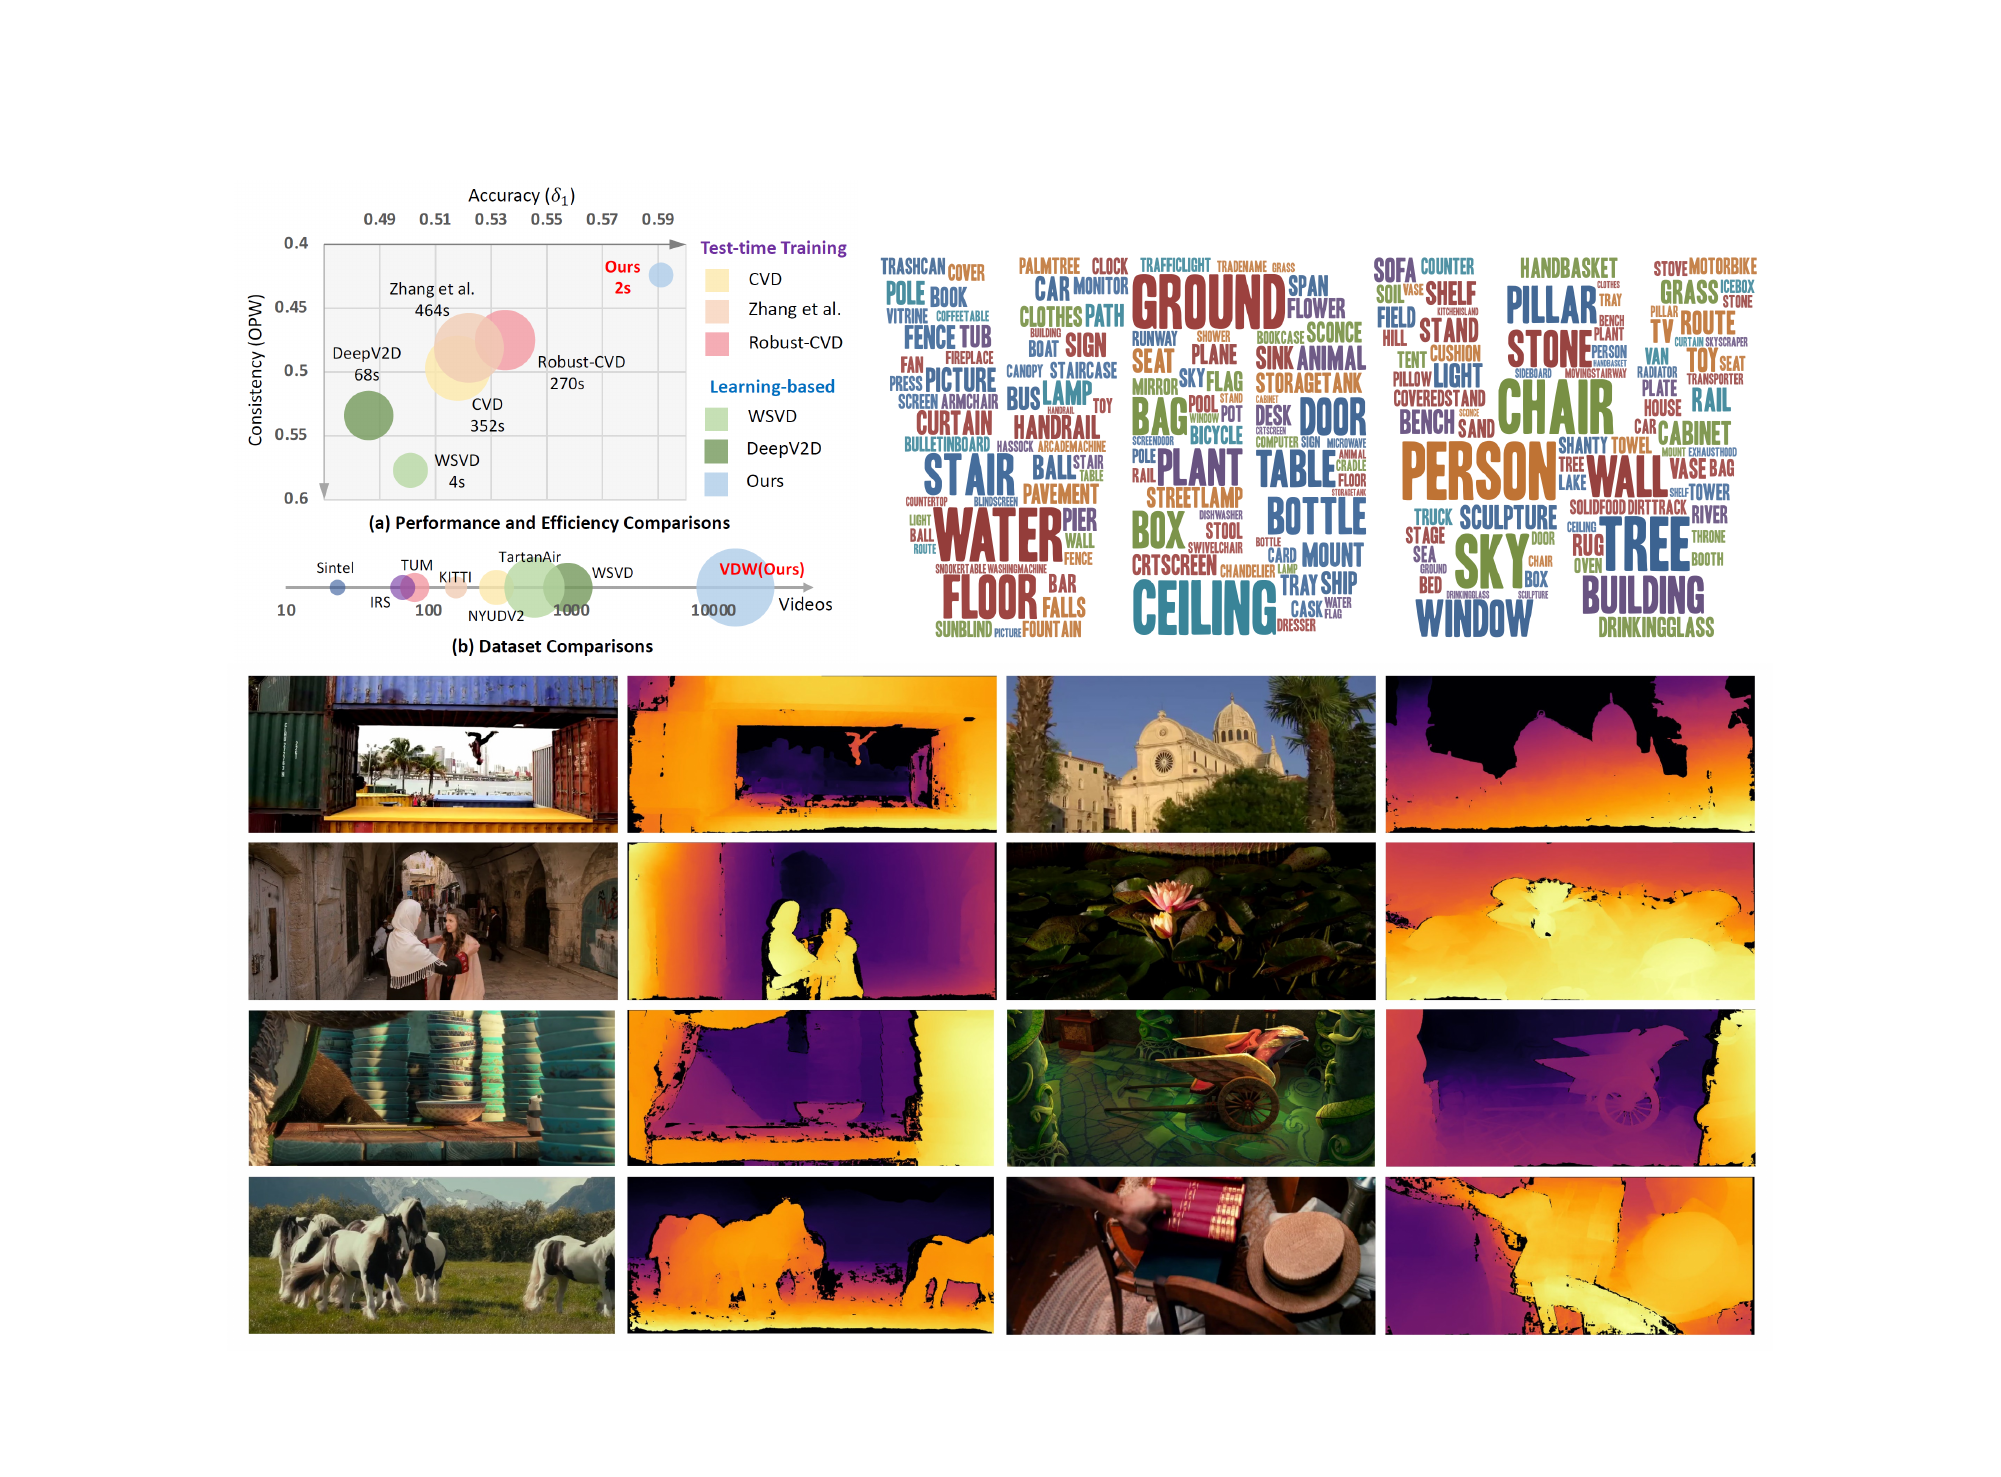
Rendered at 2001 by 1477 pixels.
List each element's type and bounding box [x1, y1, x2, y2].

picture [870, 248, 1766, 642]
picture [227, 180, 1773, 1351]
